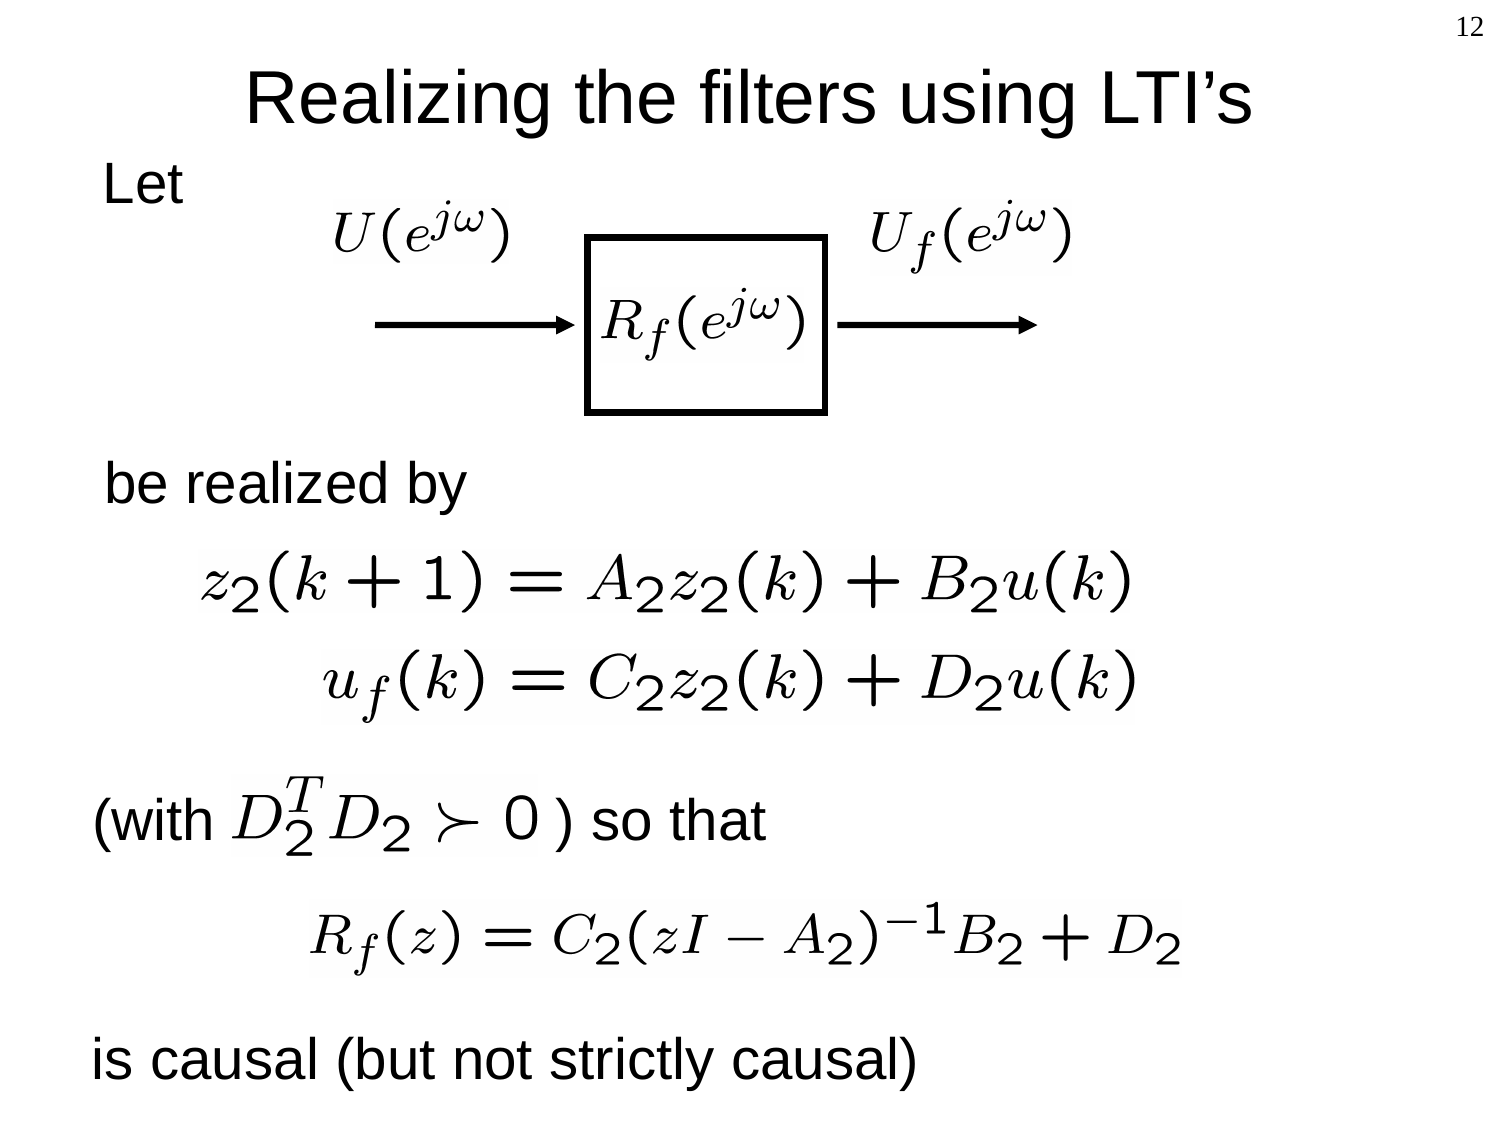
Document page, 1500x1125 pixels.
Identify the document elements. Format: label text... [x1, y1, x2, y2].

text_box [374, 237, 1038, 413]
text_box is causal (but not strictly causal) [77, 1014, 936, 1099]
text_box Let [88, 137, 200, 223]
title Realizing the filters using LTI’s [112, 0, 1388, 188]
slide_number 12 [1388, 0, 1500, 76]
picture [321, 649, 1135, 726]
text_box be realized by [89, 437, 484, 523]
picture [230, 774, 538, 857]
picture [198, 549, 1130, 613]
picture [599, 287, 804, 363]
picture [332, 198, 509, 264]
picture [870, 199, 1072, 276]
text_box [103, 312, 1397, 438]
text_box (with ) so that [538, 774, 783, 860]
text_box (with ) so that [77, 774, 229, 860]
picture [309, 899, 1183, 979]
